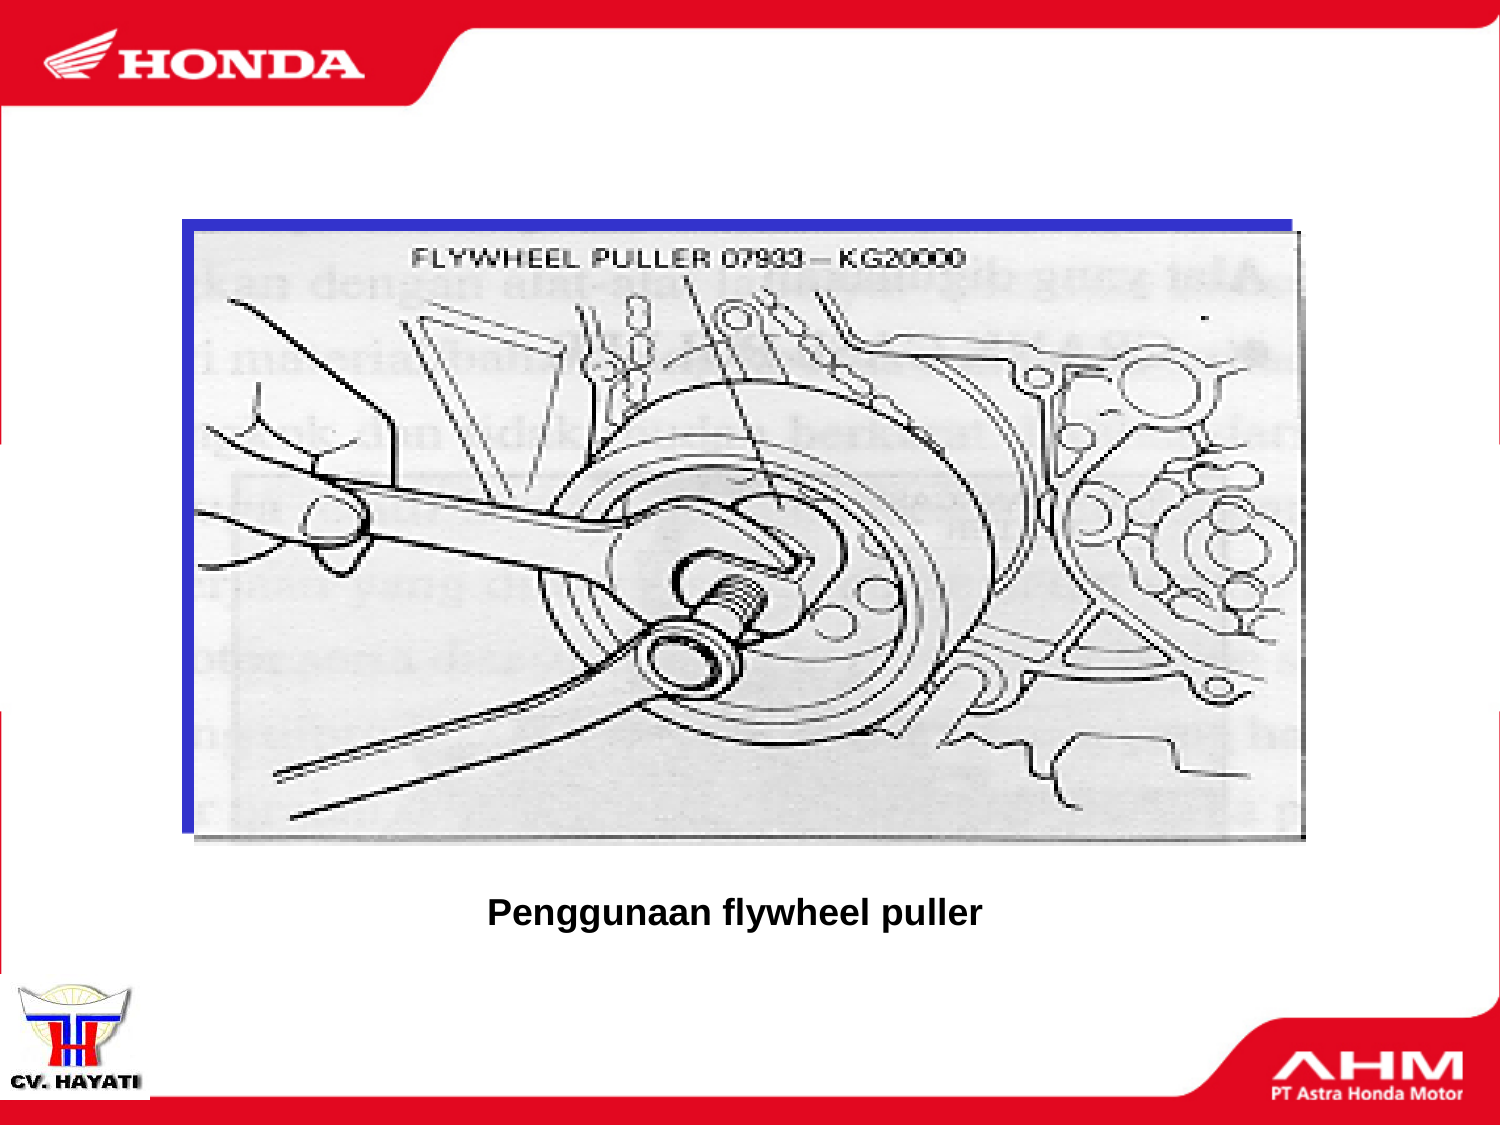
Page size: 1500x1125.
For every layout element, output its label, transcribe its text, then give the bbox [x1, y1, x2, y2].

text_box Penggunaan flywheel puller [472, 880, 999, 941]
picture [0, 0, 1500, 1125]
